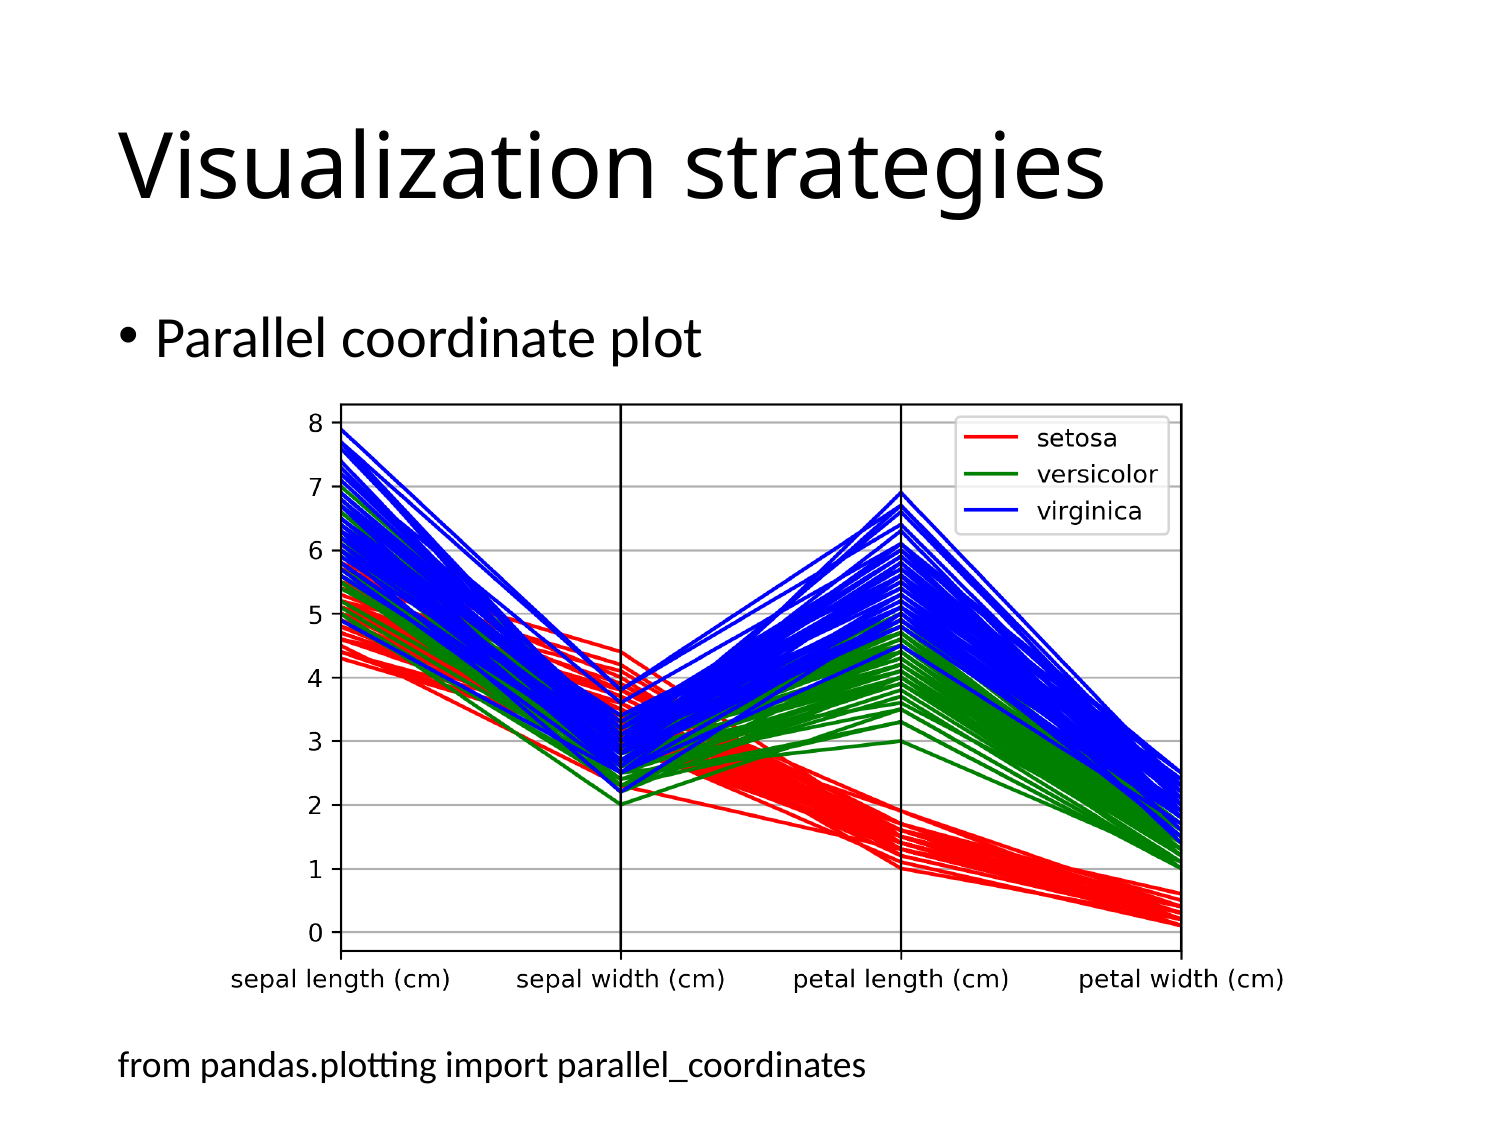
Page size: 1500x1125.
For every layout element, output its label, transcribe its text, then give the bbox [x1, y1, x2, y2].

text_box from pandas.plotting import parallel_coordinates [103, 1032, 1041, 1093]
title Visualization strategies [103, 59, 1397, 278]
list Parallel coordinate plot [103, 299, 1397, 1014]
picture [212, 384, 1302, 1010]
